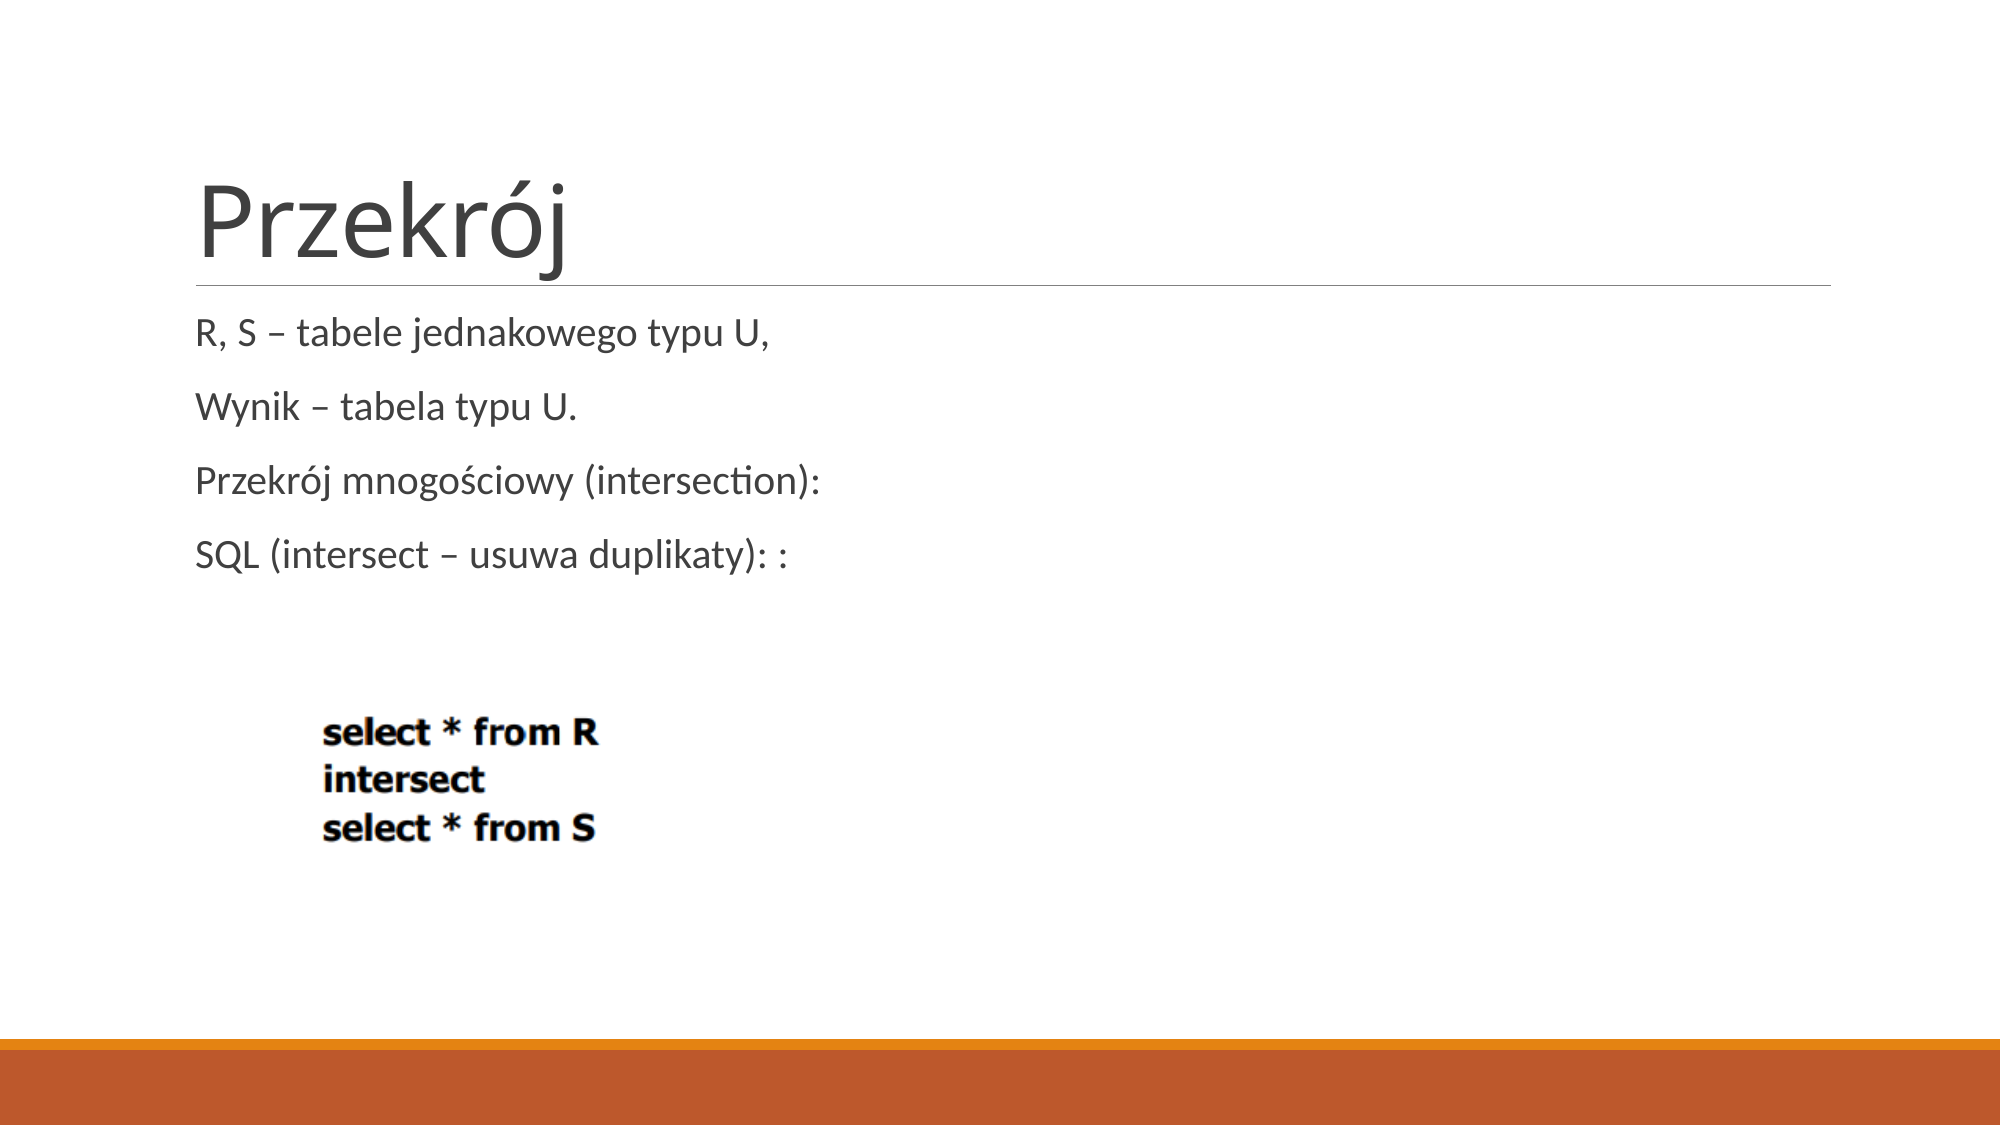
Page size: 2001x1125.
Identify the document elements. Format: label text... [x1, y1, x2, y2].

title Przekrój [180, 47, 1830, 285]
picture [299, 683, 635, 893]
